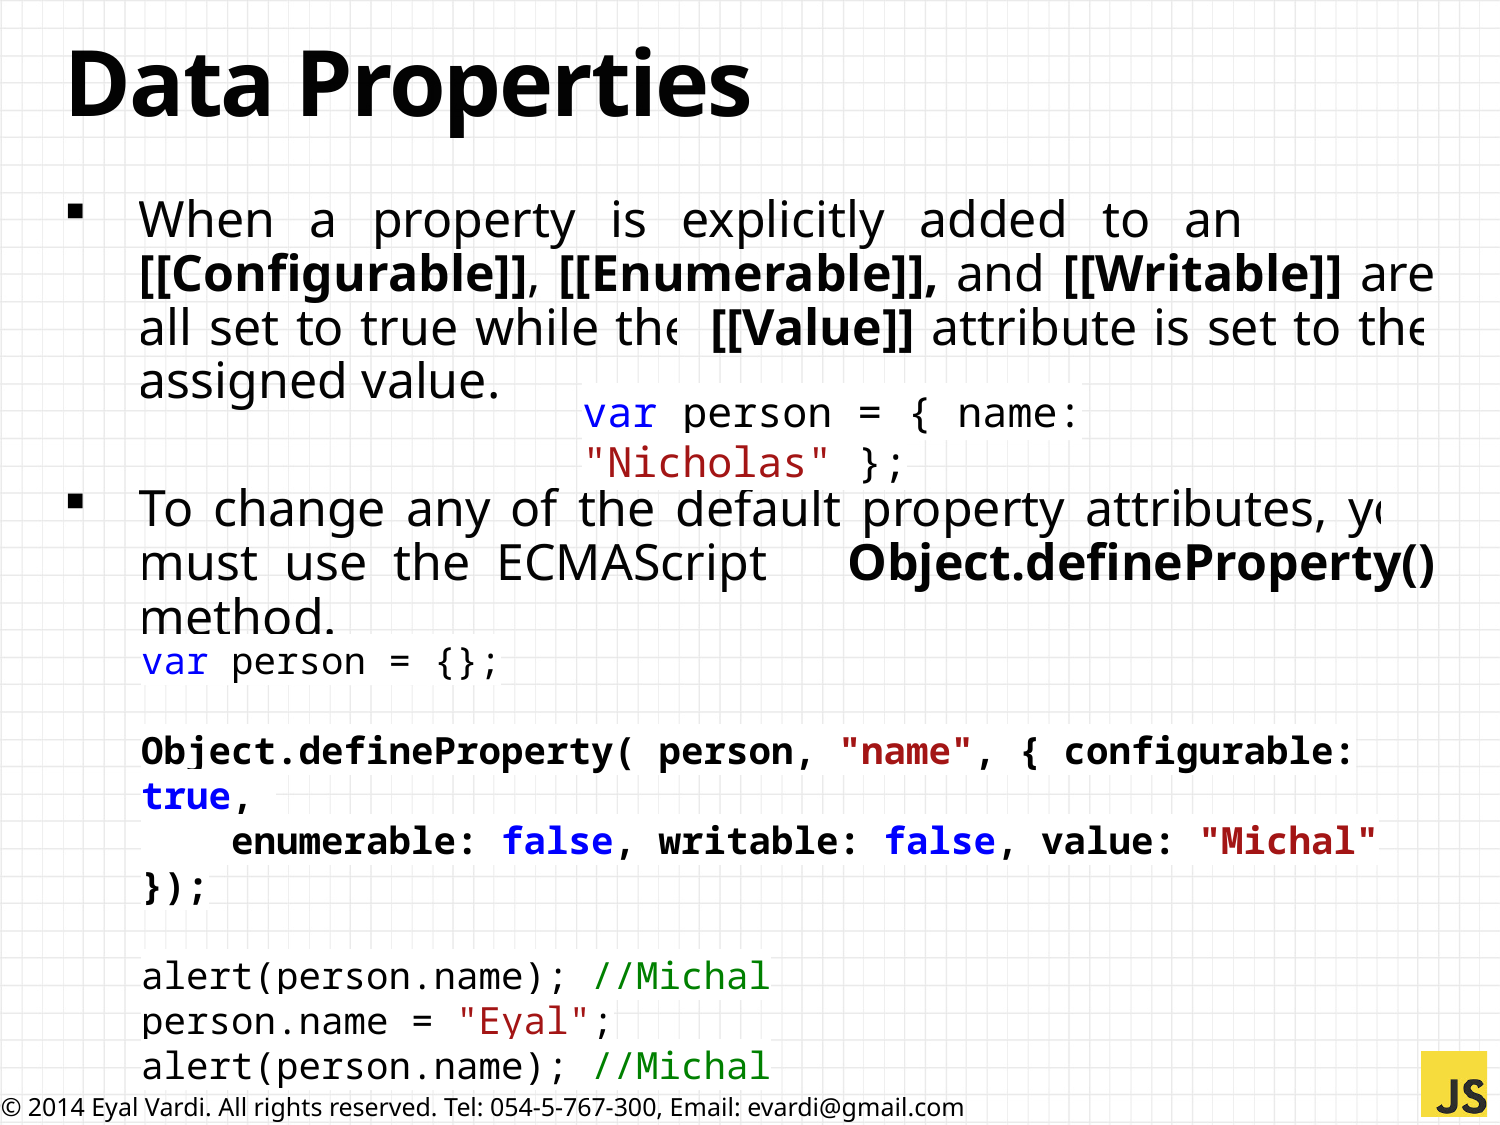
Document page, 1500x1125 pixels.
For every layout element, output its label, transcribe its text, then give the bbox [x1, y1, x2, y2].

picture [0, 0, 1500, 1125]
text_box var person = {}; Object.defineProperty( person, "name", { configurable: true, enumerable: false, writable: false, value: "Michal" }); alert(person.name); //Michal person.name = "Eyal"; alert(person.name); //Michal [126, 629, 1436, 1095]
list When a property is explicitly added to an object, [[Configurable]], [[Enumerable]], and [[Writable]] are all set to true while the [[Value]] attribute is set to the assigned value. To change any of the default property attributes, you must use the ECMAScript 5 Object.defineProperty() method. [63, 193, 1436, 600]
text_box var person = { name: "Nicholas" }; [567, 378, 1436, 494]
title Data Properties [63, 37, 1436, 138]
